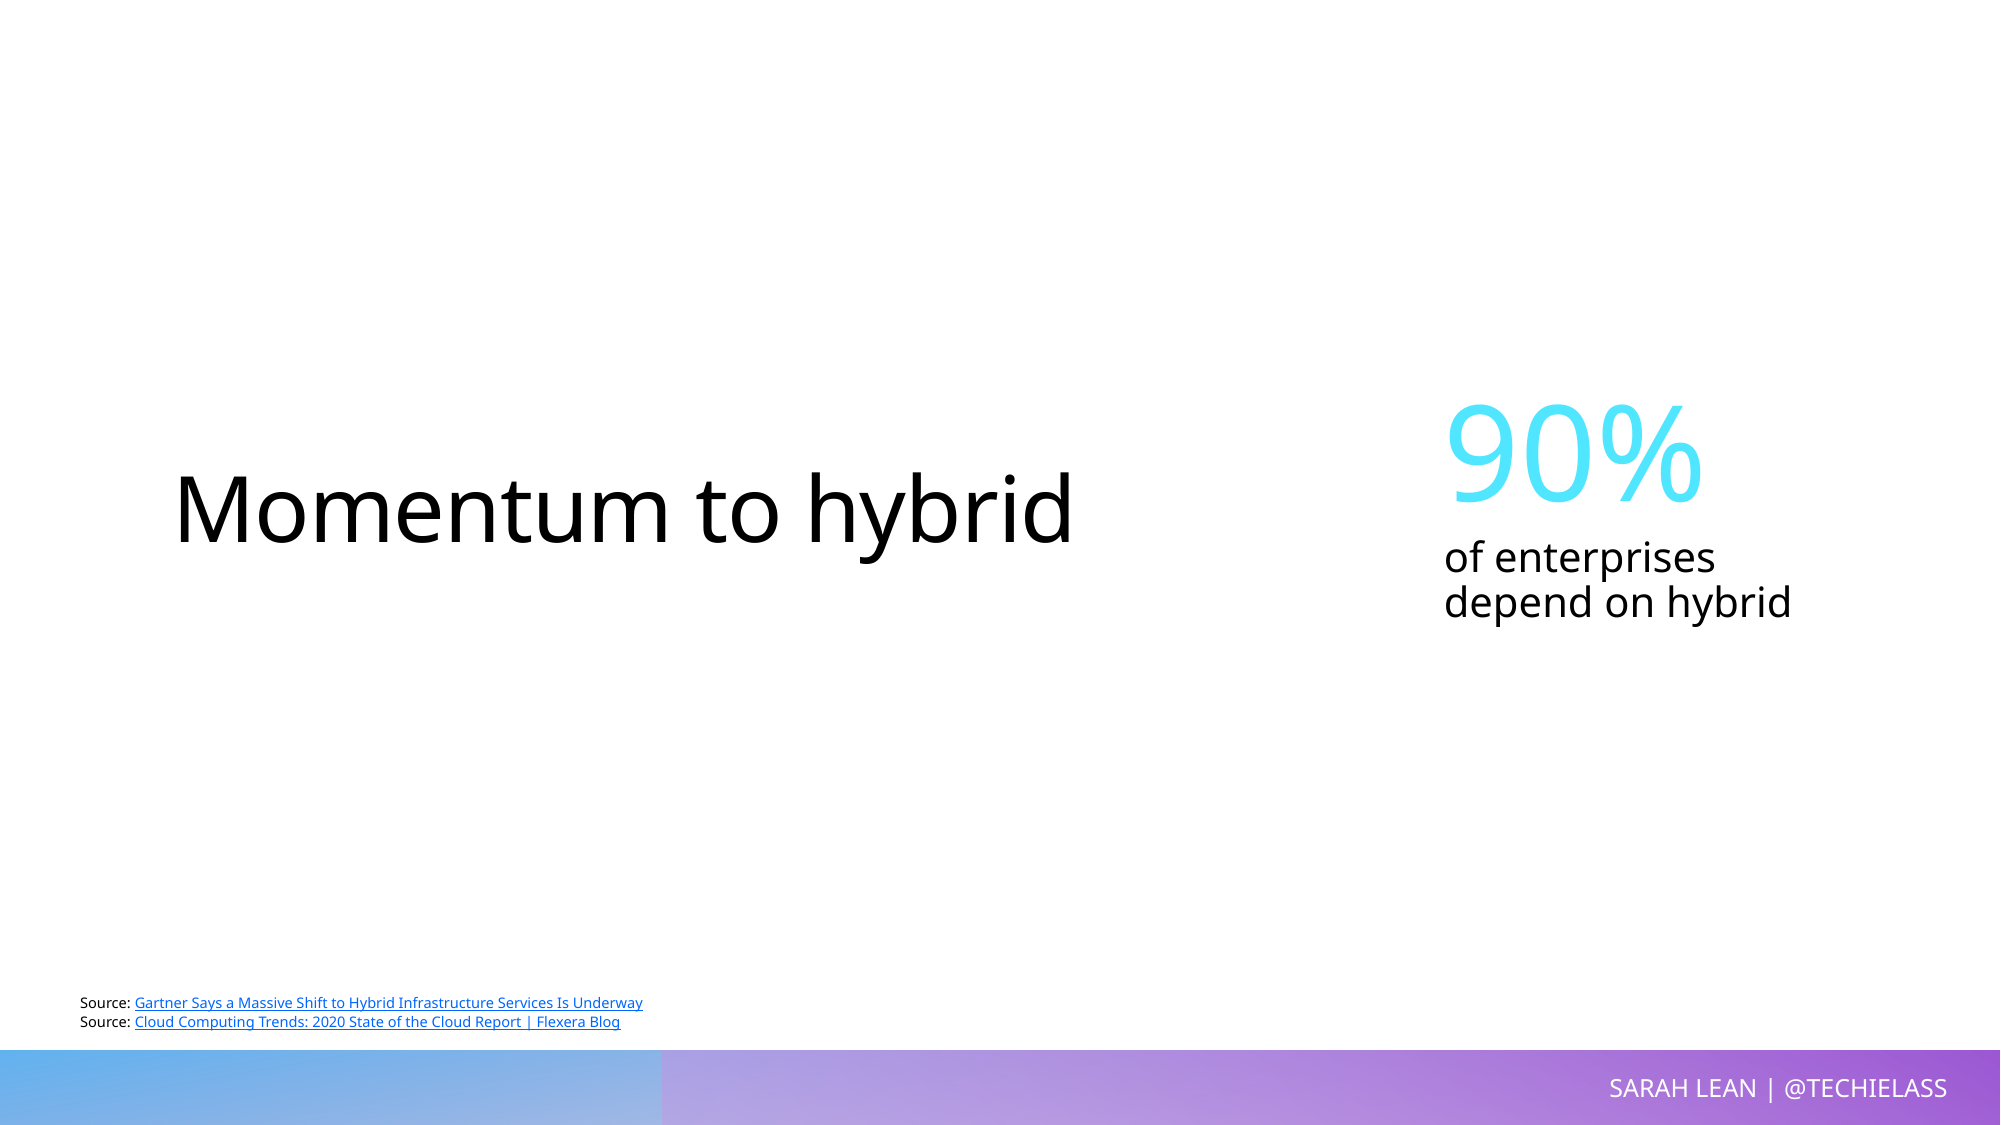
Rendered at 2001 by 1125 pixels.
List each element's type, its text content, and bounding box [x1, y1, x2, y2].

text_box of enterprises depend on hybrid [1443, 536, 1886, 685]
text_box 90% [1443, 386, 1834, 531]
text_box Source: Gartner Says a Massive Shift to Hybrid Infrastructure Services Is Underway Source: Cloud Computing Trends: 2020 State of the Cloud Report | Flexera Blog [80, 993, 644, 1034]
text_box Momentum to hybrid [172, 451, 1197, 562]
